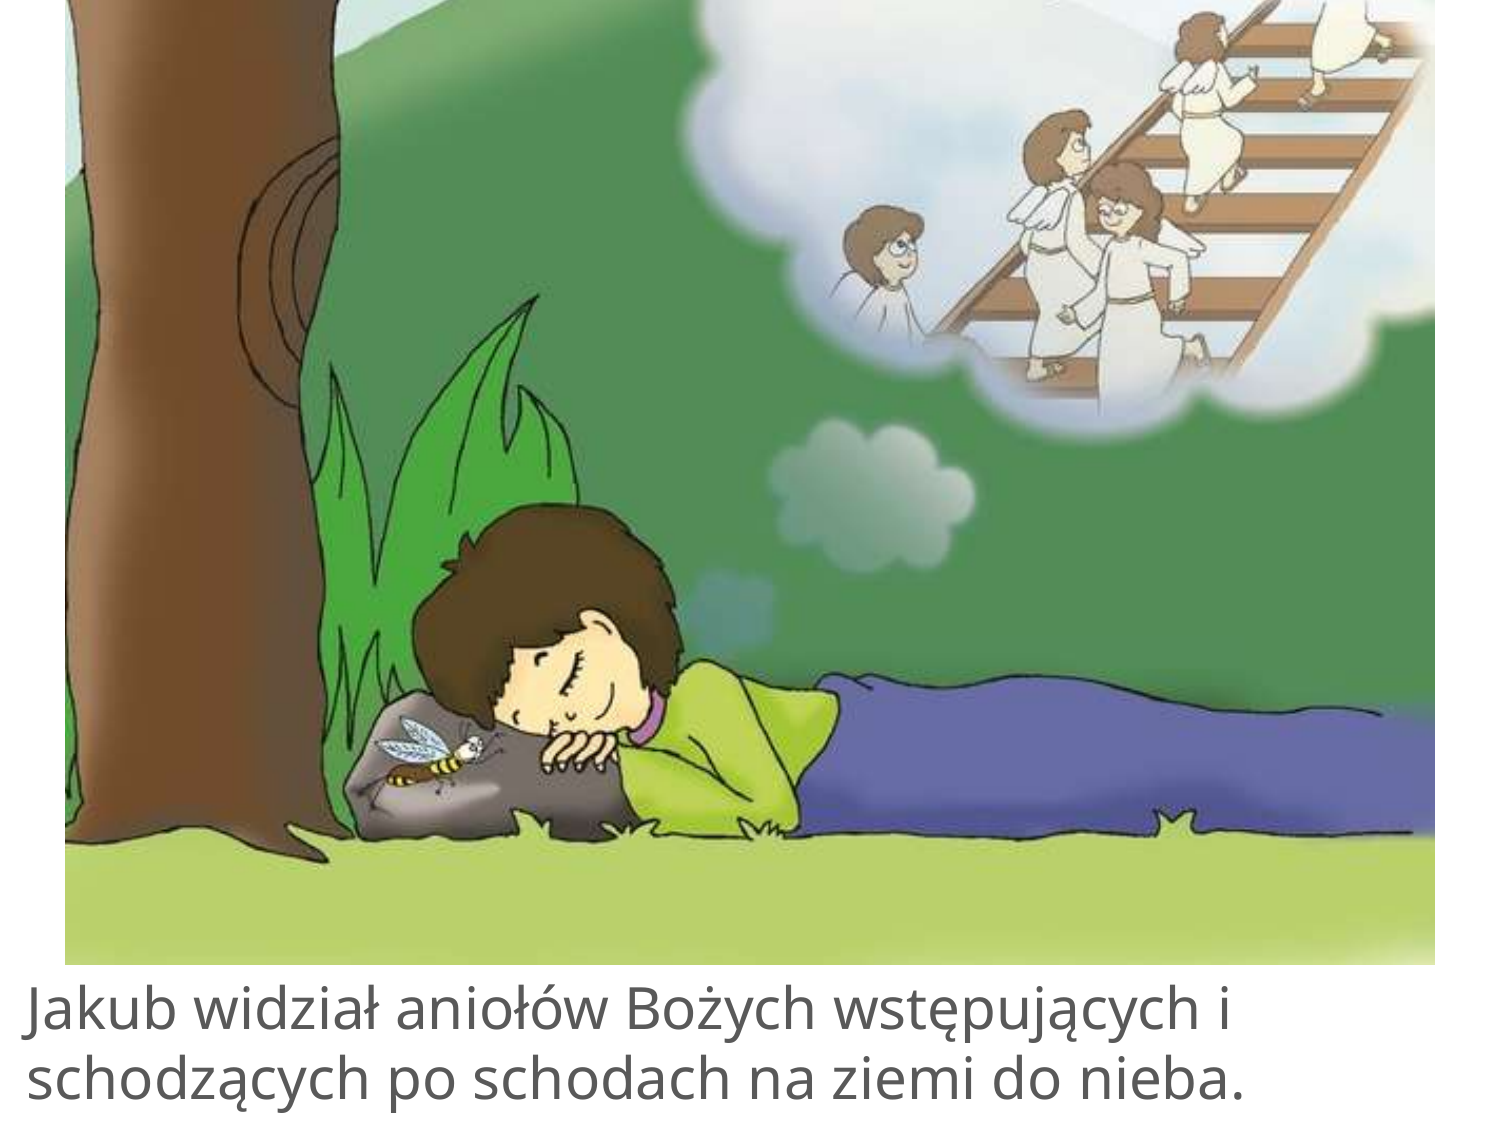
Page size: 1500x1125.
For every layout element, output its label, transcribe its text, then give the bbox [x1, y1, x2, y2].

text_box Jakub widział aniołów Bożych wstępujących i schodzących po schodach na ziemi do nieba. [11, 964, 1498, 1119]
picture [64, 0, 1436, 965]
